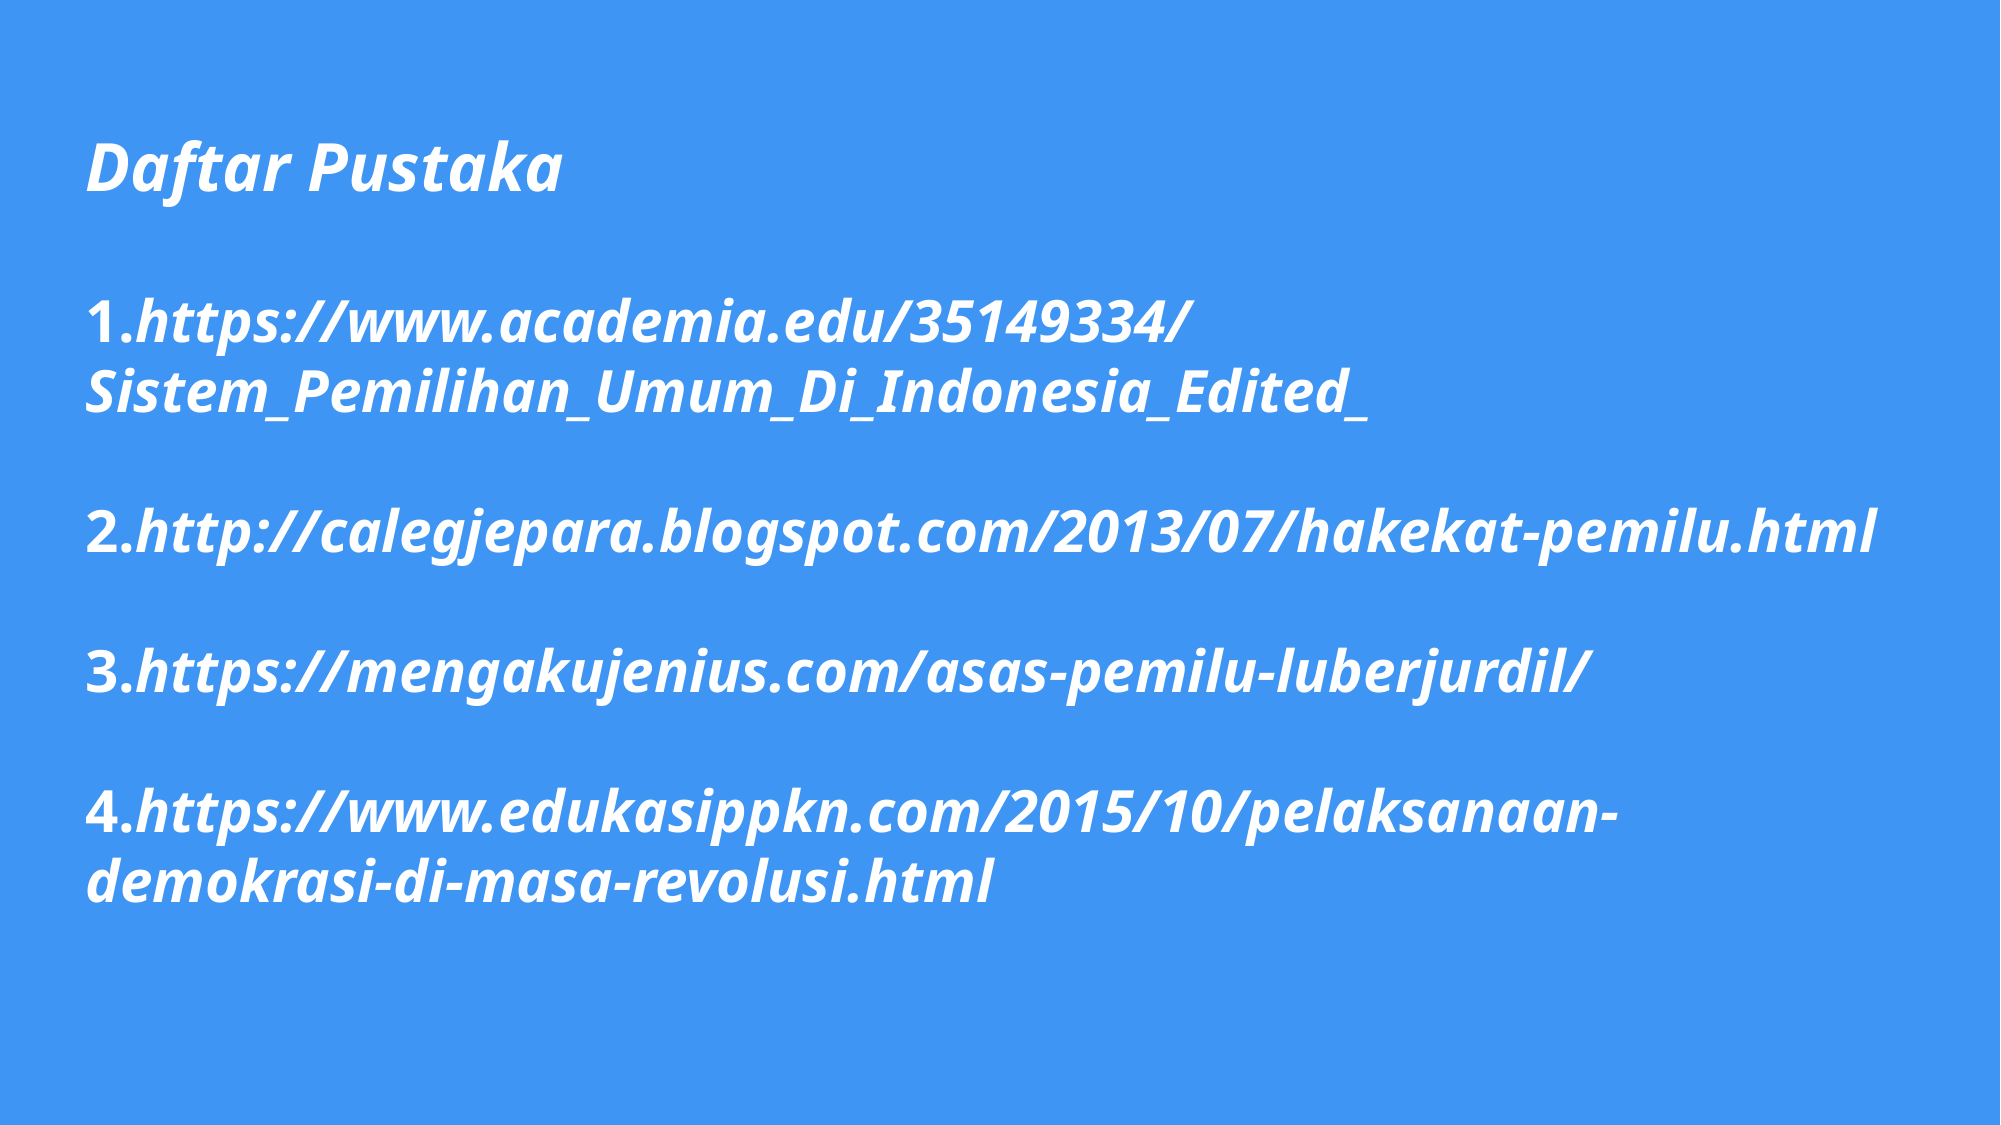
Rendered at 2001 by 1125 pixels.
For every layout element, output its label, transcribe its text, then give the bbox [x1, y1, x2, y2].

text_box Daftar Pustaka 1.https://www.academia.edu/35149334/Sistem_Pemilihan_Umum_Di_Indonesia_Edited_ 2.http://calegjepara.blogspot.com/2013/07/hakekat-pemilu.html 3.https://mengakujenius.com/asas-pemilu-luberjurdil/ 4.https://www.edukasippkn.com/2015/10/pelaksanaan-demokrasi-di-masa-revolusi.html [71, 117, 1929, 922]
